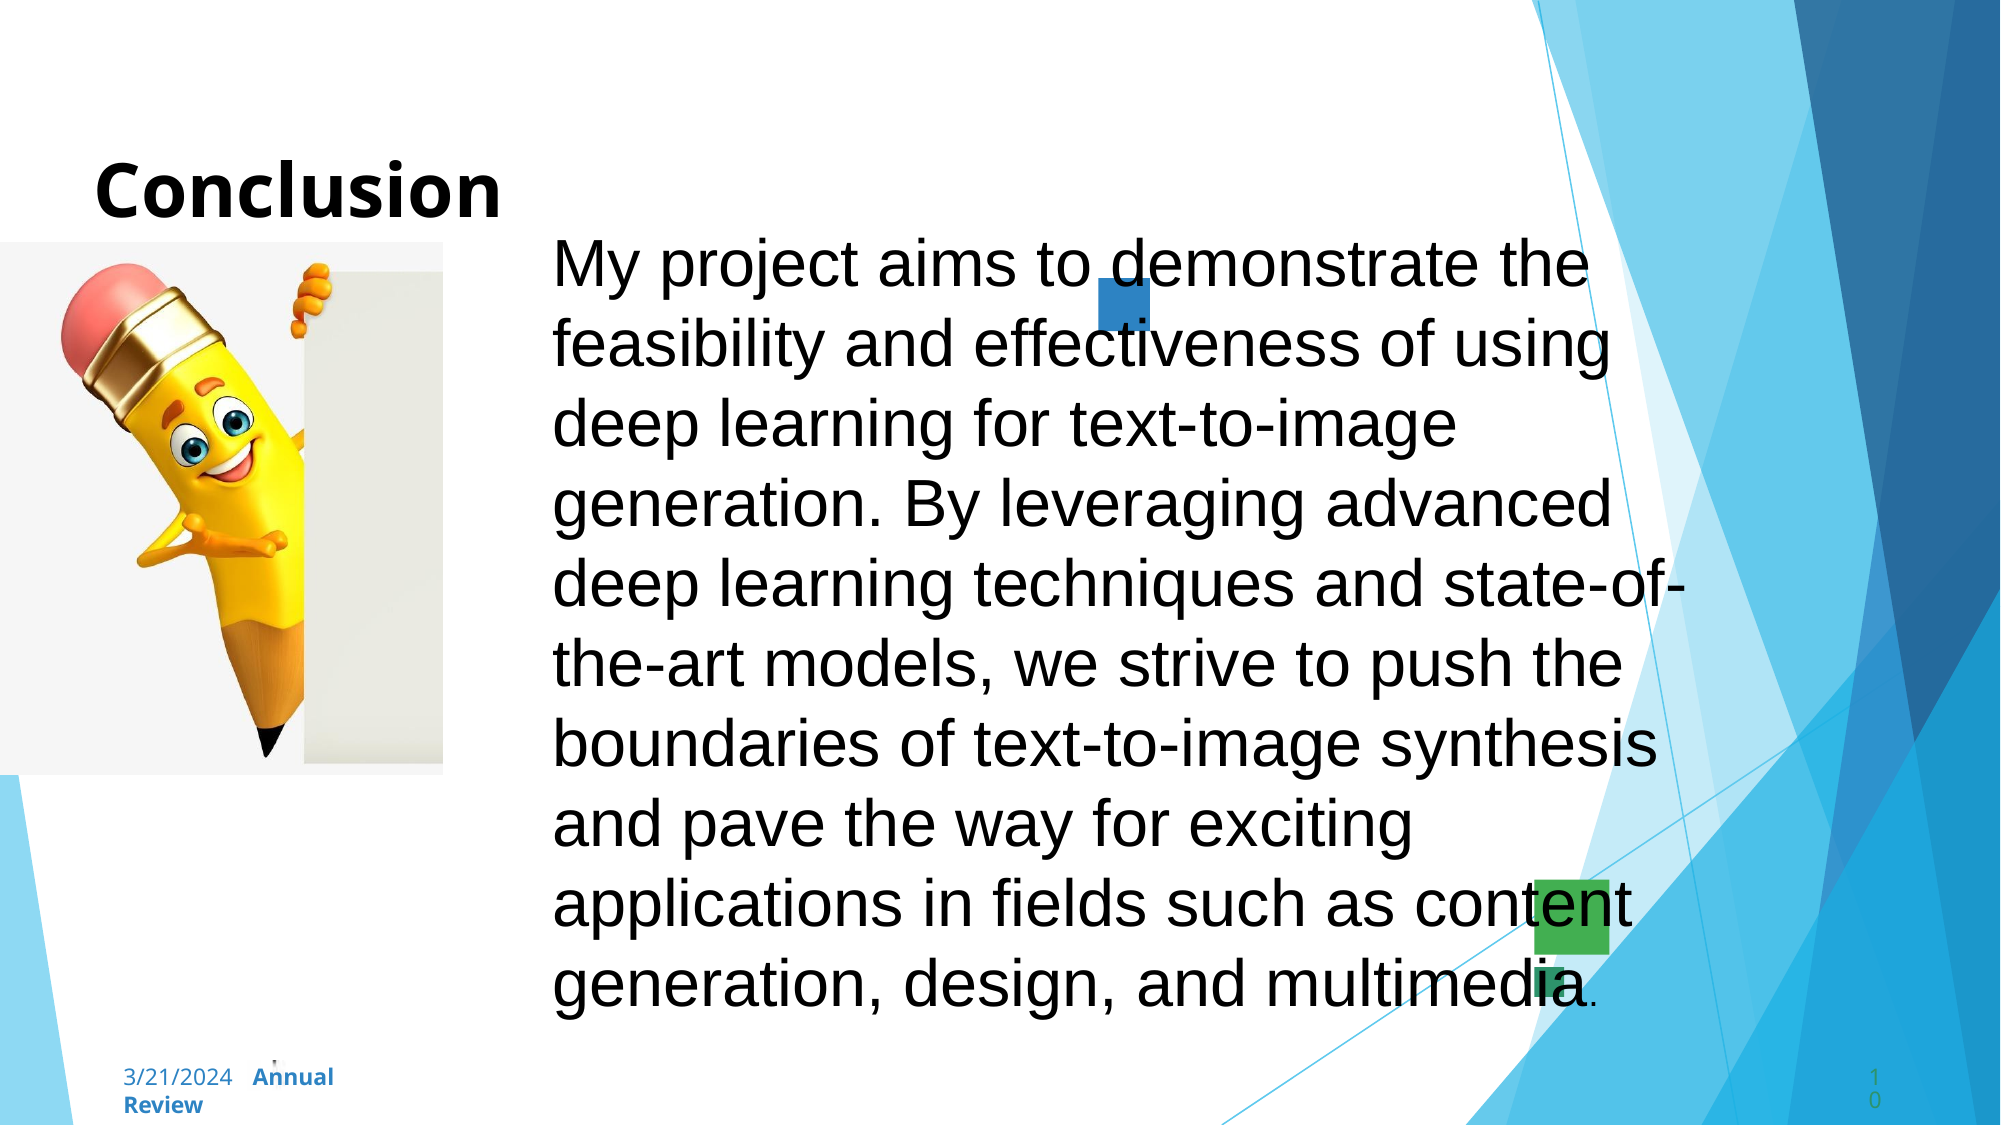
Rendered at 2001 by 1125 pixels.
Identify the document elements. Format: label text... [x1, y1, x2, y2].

text_box 3/21/2024 Annual Review [121, 1103, 417, 1118]
slide_number 10 [1849, 1061, 1890, 1125]
title Conclusion [91, 63, 1694, 331]
picture [110, 1060, 463, 1094]
text_box My project aims to demonstrate the feasibility and effectiveness of using deep learning for text-to-image generation. By leveraging advanced deep learning techniques and state-of-the-art models, we strive to push the boundaries of text-to-image synthesis and pave the way for exciting applications in fields such as content generation, design, and multimedia. [537, 212, 1763, 1027]
picture [0, 241, 443, 776]
